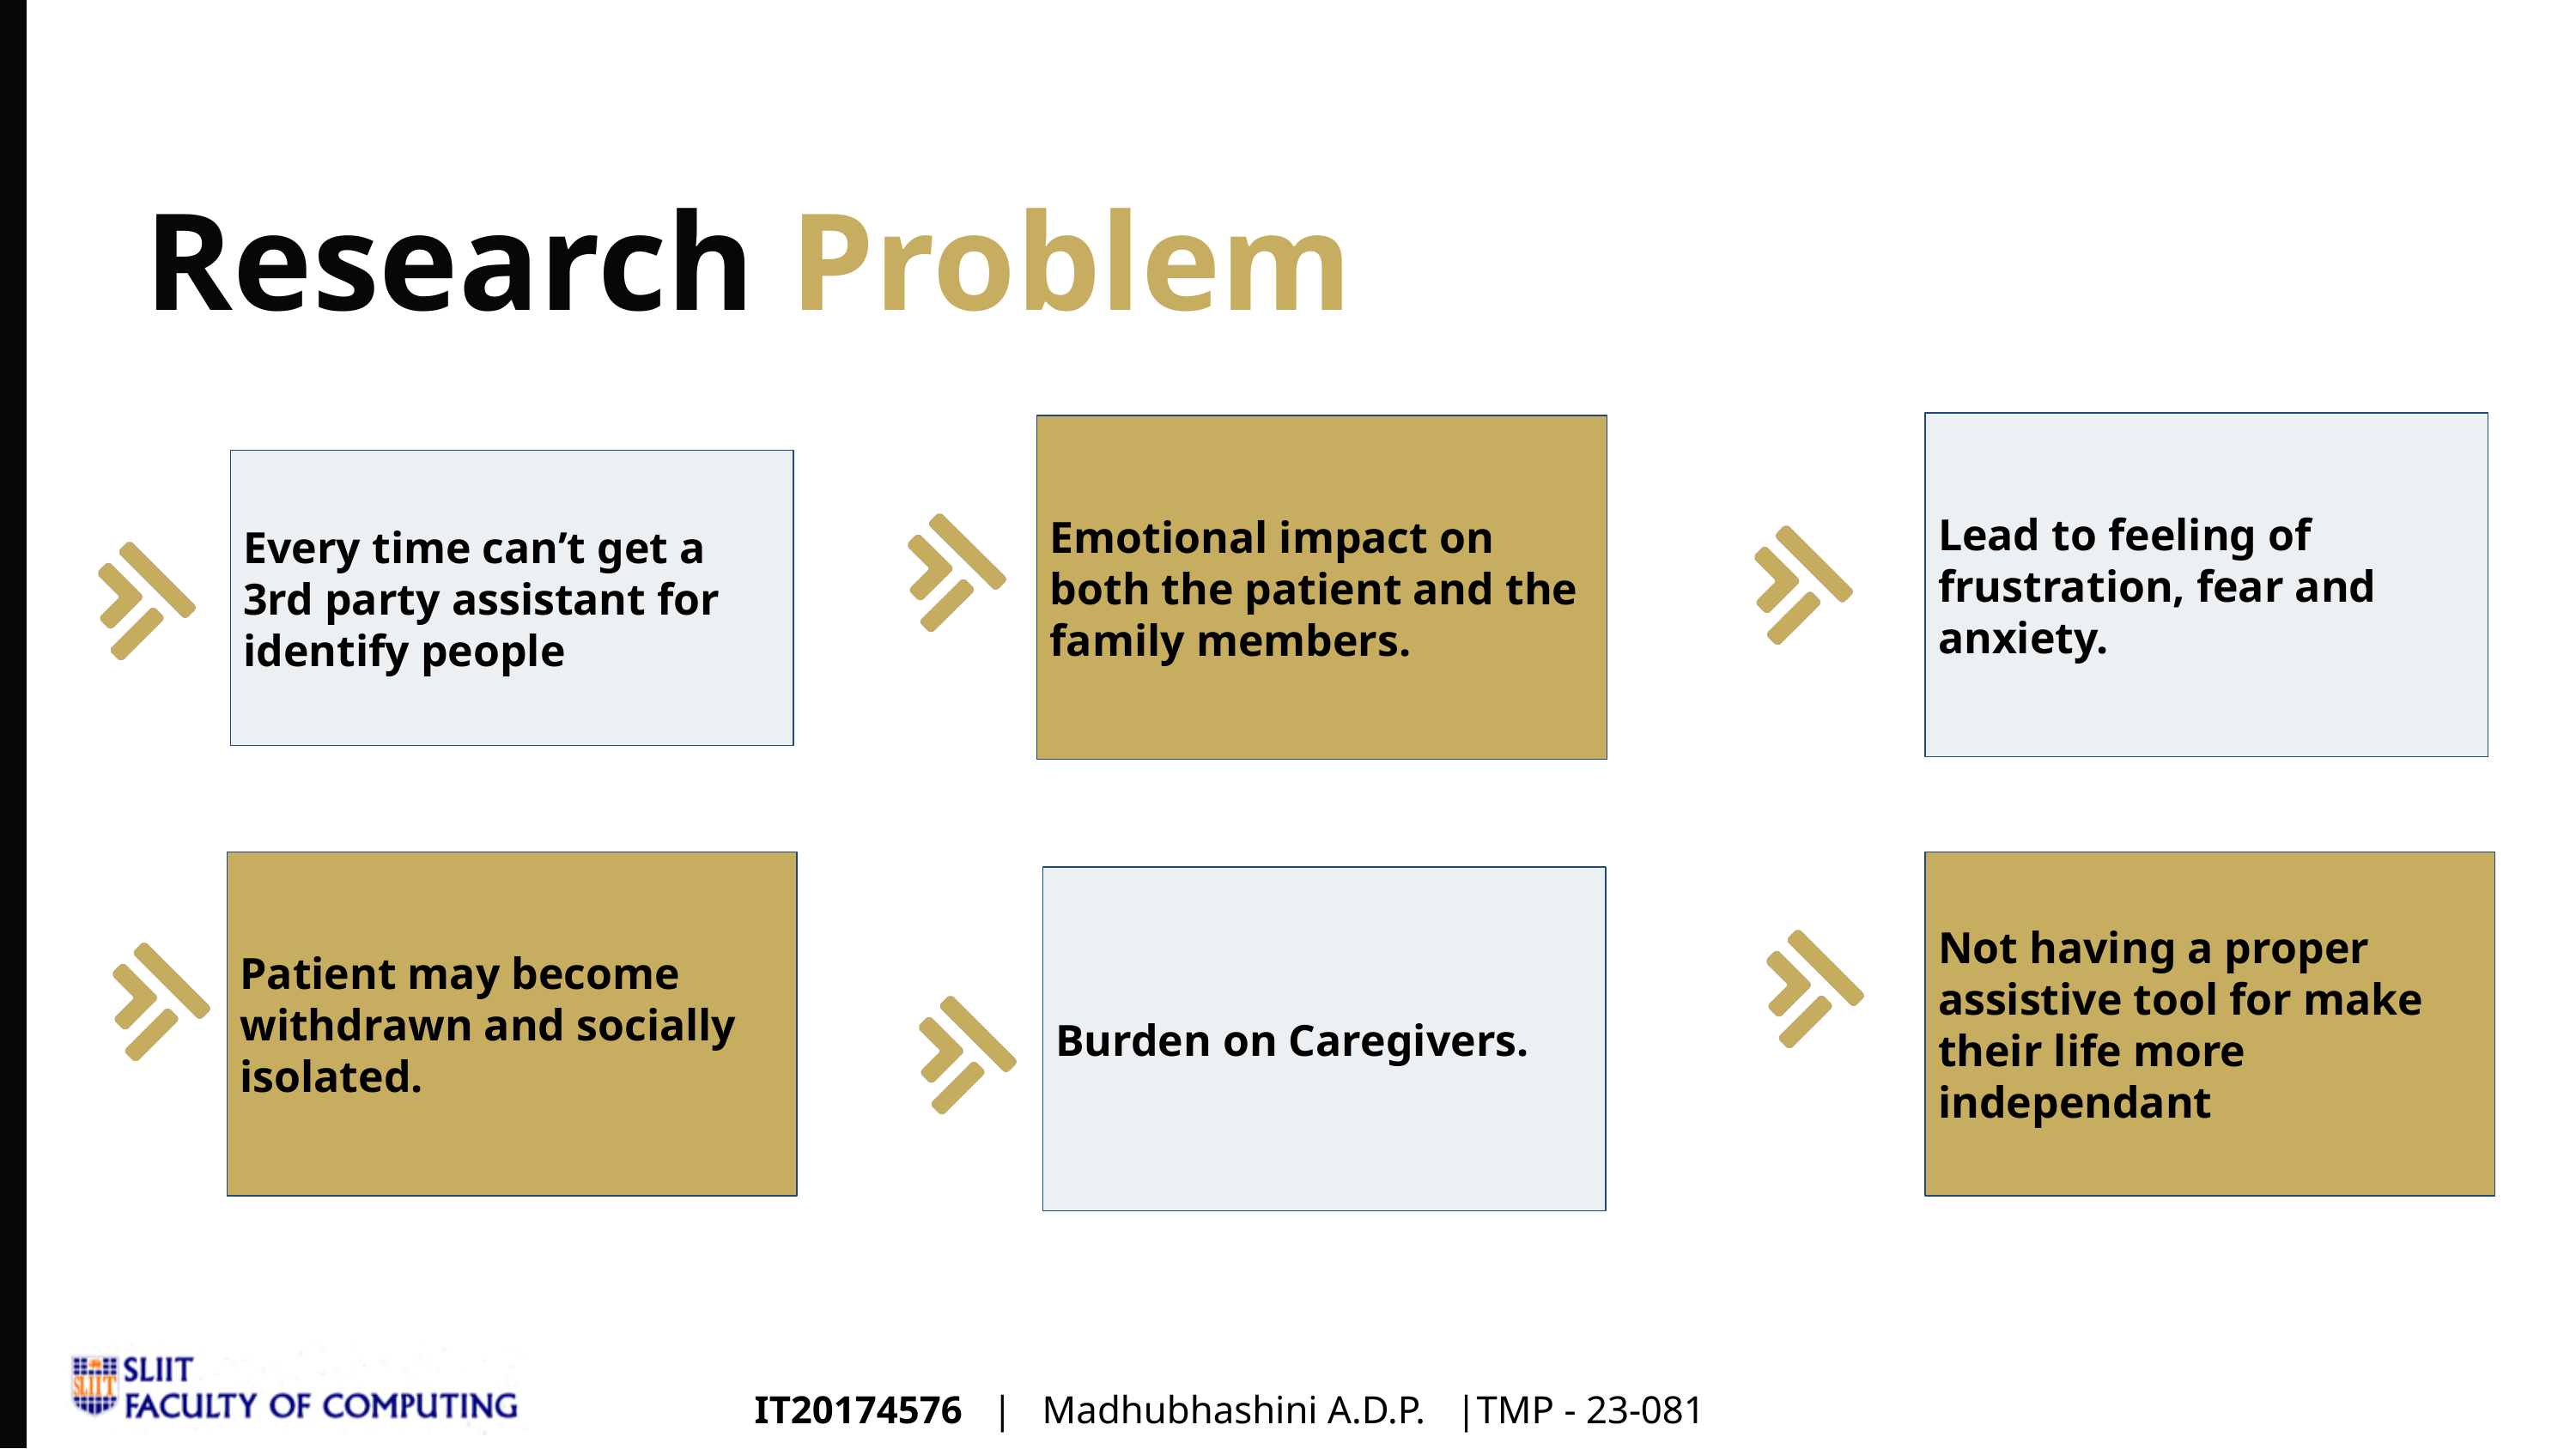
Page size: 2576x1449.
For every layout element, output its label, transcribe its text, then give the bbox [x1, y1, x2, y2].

text_box Lead to feeling of frustration, fear and anxiety. [1925, 412, 2488, 757]
text_box Emotional impact on both the patient and the family members. [1036, 415, 1607, 760]
picture [1756, 931, 1875, 1048]
picture [64, 1327, 531, 1435]
text_box Not having a proper assistive tool for make their life more independant [1925, 852, 2495, 1197]
text_box Burden on Caregivers. [1042, 867, 1606, 1211]
text_box IT20174576 | Madhubhashini A.D.P. |TMP - 23-081 [741, 1367, 1842, 1445]
picture [102, 952, 222, 1051]
picture [897, 514, 1017, 632]
picture [1744, 526, 1863, 645]
picture [88, 552, 207, 650]
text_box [0, 0, 435, 1449]
text_box Every time can’t get a 3rd party assistant for identify people [440, 450, 793, 746]
text_box Patient may become withdrawn and socially isolated. [440, 852, 797, 1197]
picture [908, 997, 1027, 1114]
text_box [144, 143, 1959, 380]
